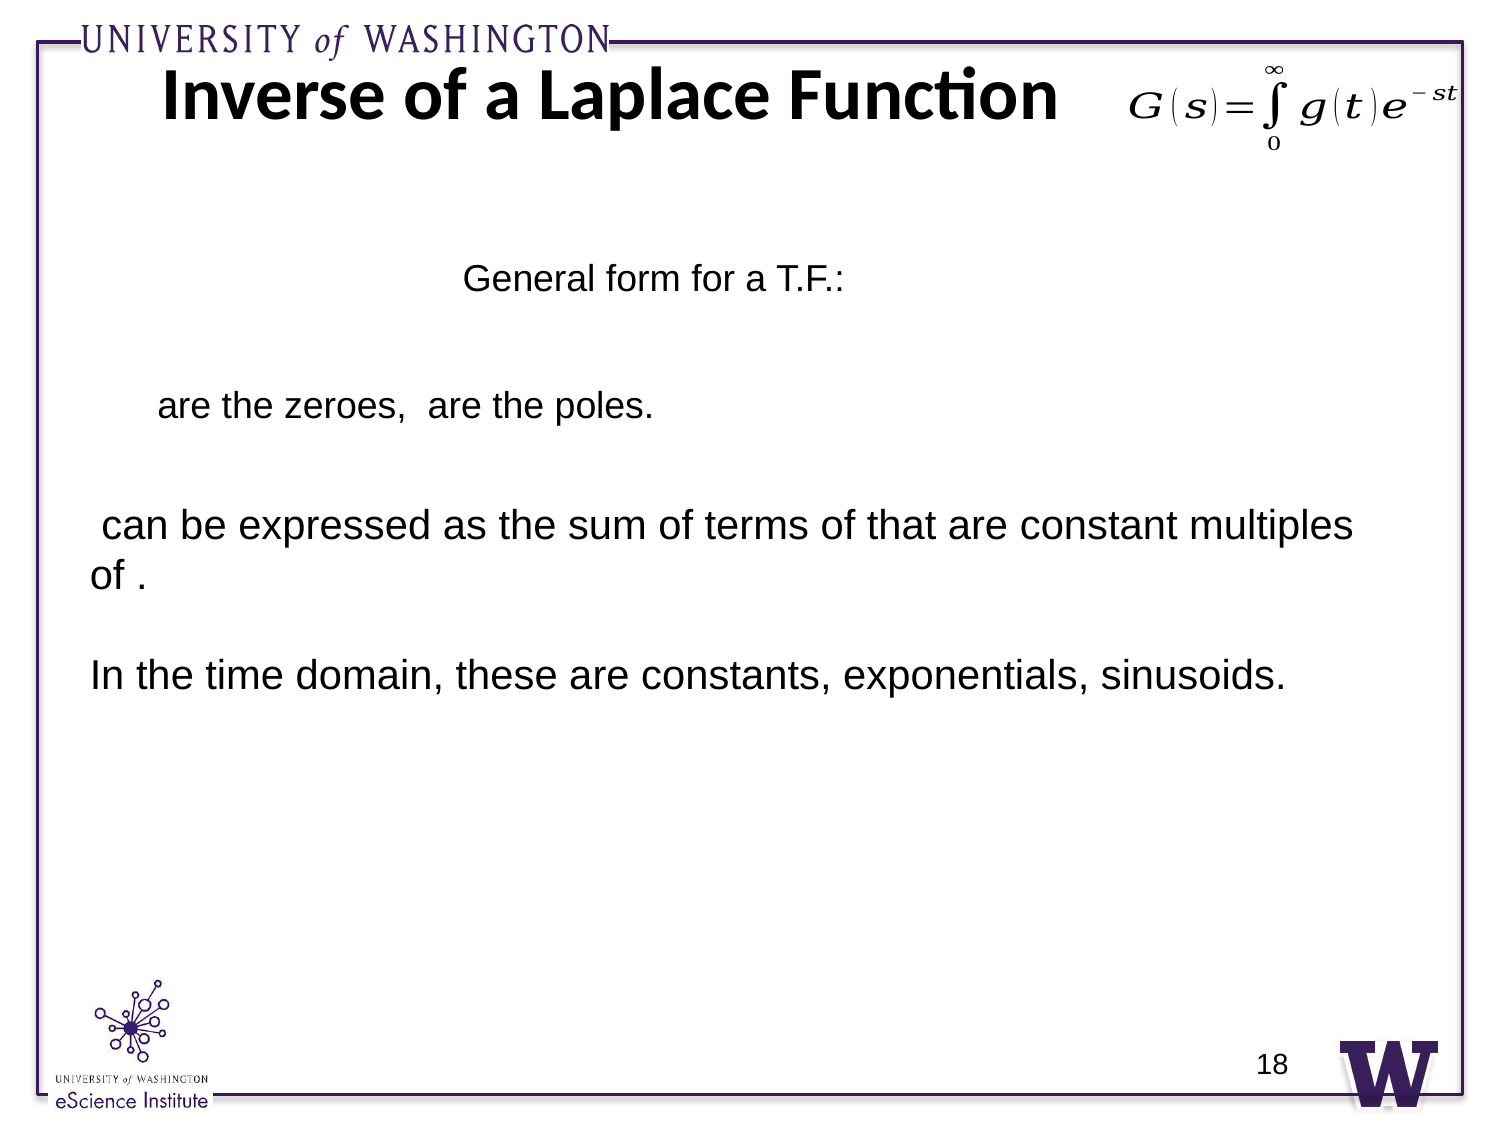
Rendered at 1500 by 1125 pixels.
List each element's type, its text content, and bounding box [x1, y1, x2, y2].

picture [81, 24, 609, 37]
slide_number 18 [1241, 1037, 1325, 1098]
picture [1340, 1041, 1438, 1093]
picture [1340, 1096, 1438, 1107]
title Inverse of a Laplace Function [75, 37, 1148, 175]
picture [48, 978, 213, 1113]
